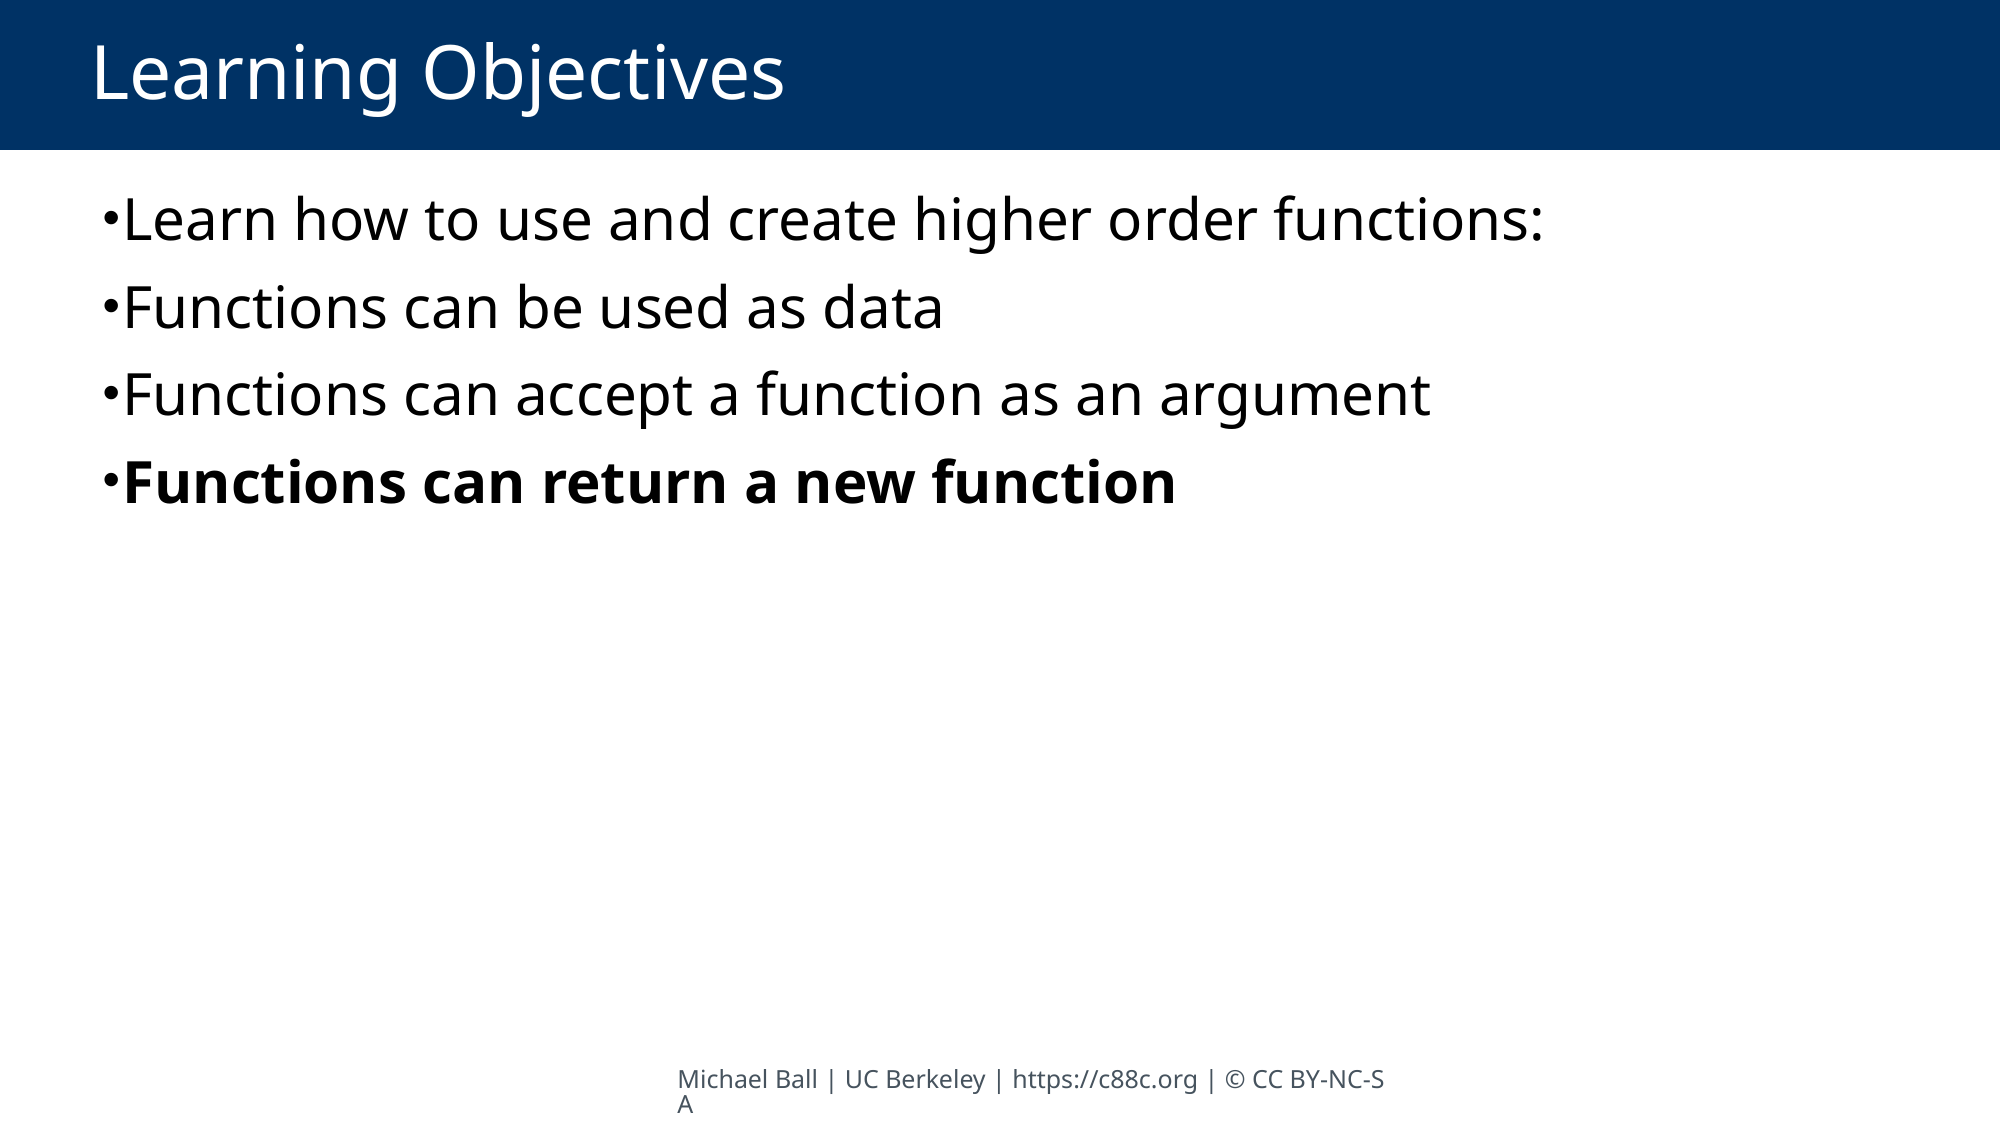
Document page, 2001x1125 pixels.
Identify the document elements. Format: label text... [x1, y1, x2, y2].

list Learn how to use and create higher order functions: Functions can be used as data Functions can accept a function as an argument Functions can return a new function [87, 174, 1928, 1038]
footer Michael Ball | UC Berkeley | https://c88c.org | © CC BY-NC-SA [662, 1055, 1413, 1106]
title Learning Objectives [0, 0, 2000, 152]
